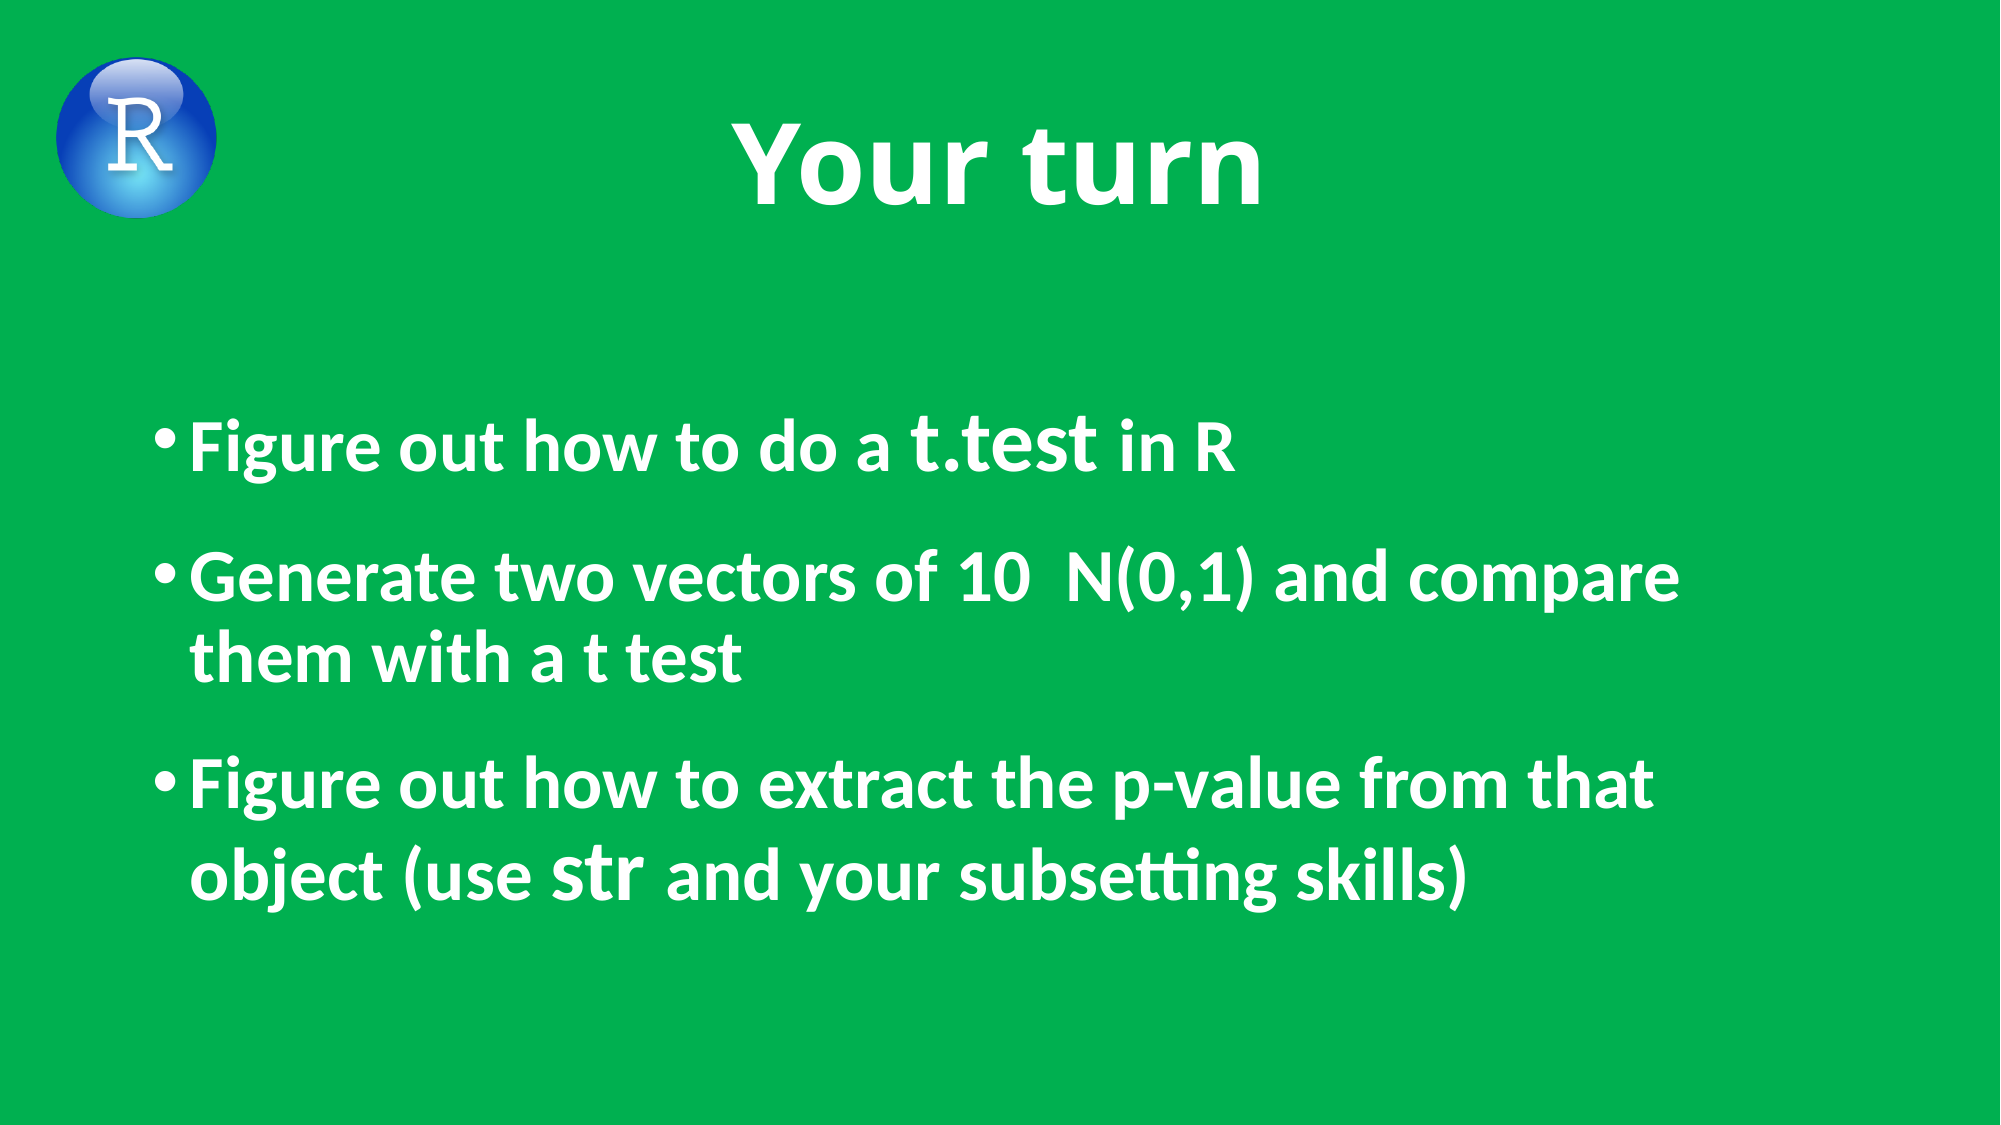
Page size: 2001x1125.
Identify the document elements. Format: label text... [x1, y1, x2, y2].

picture [55, 56, 218, 219]
title Your turn [137, 59, 1863, 278]
list Figure out how to do a t.test in R Generate two vectors of 10 N(0,1) and compare them with a t test Figure out how to extract the p-value from that object (use str and your subsetting skills) [137, 388, 1863, 1050]
